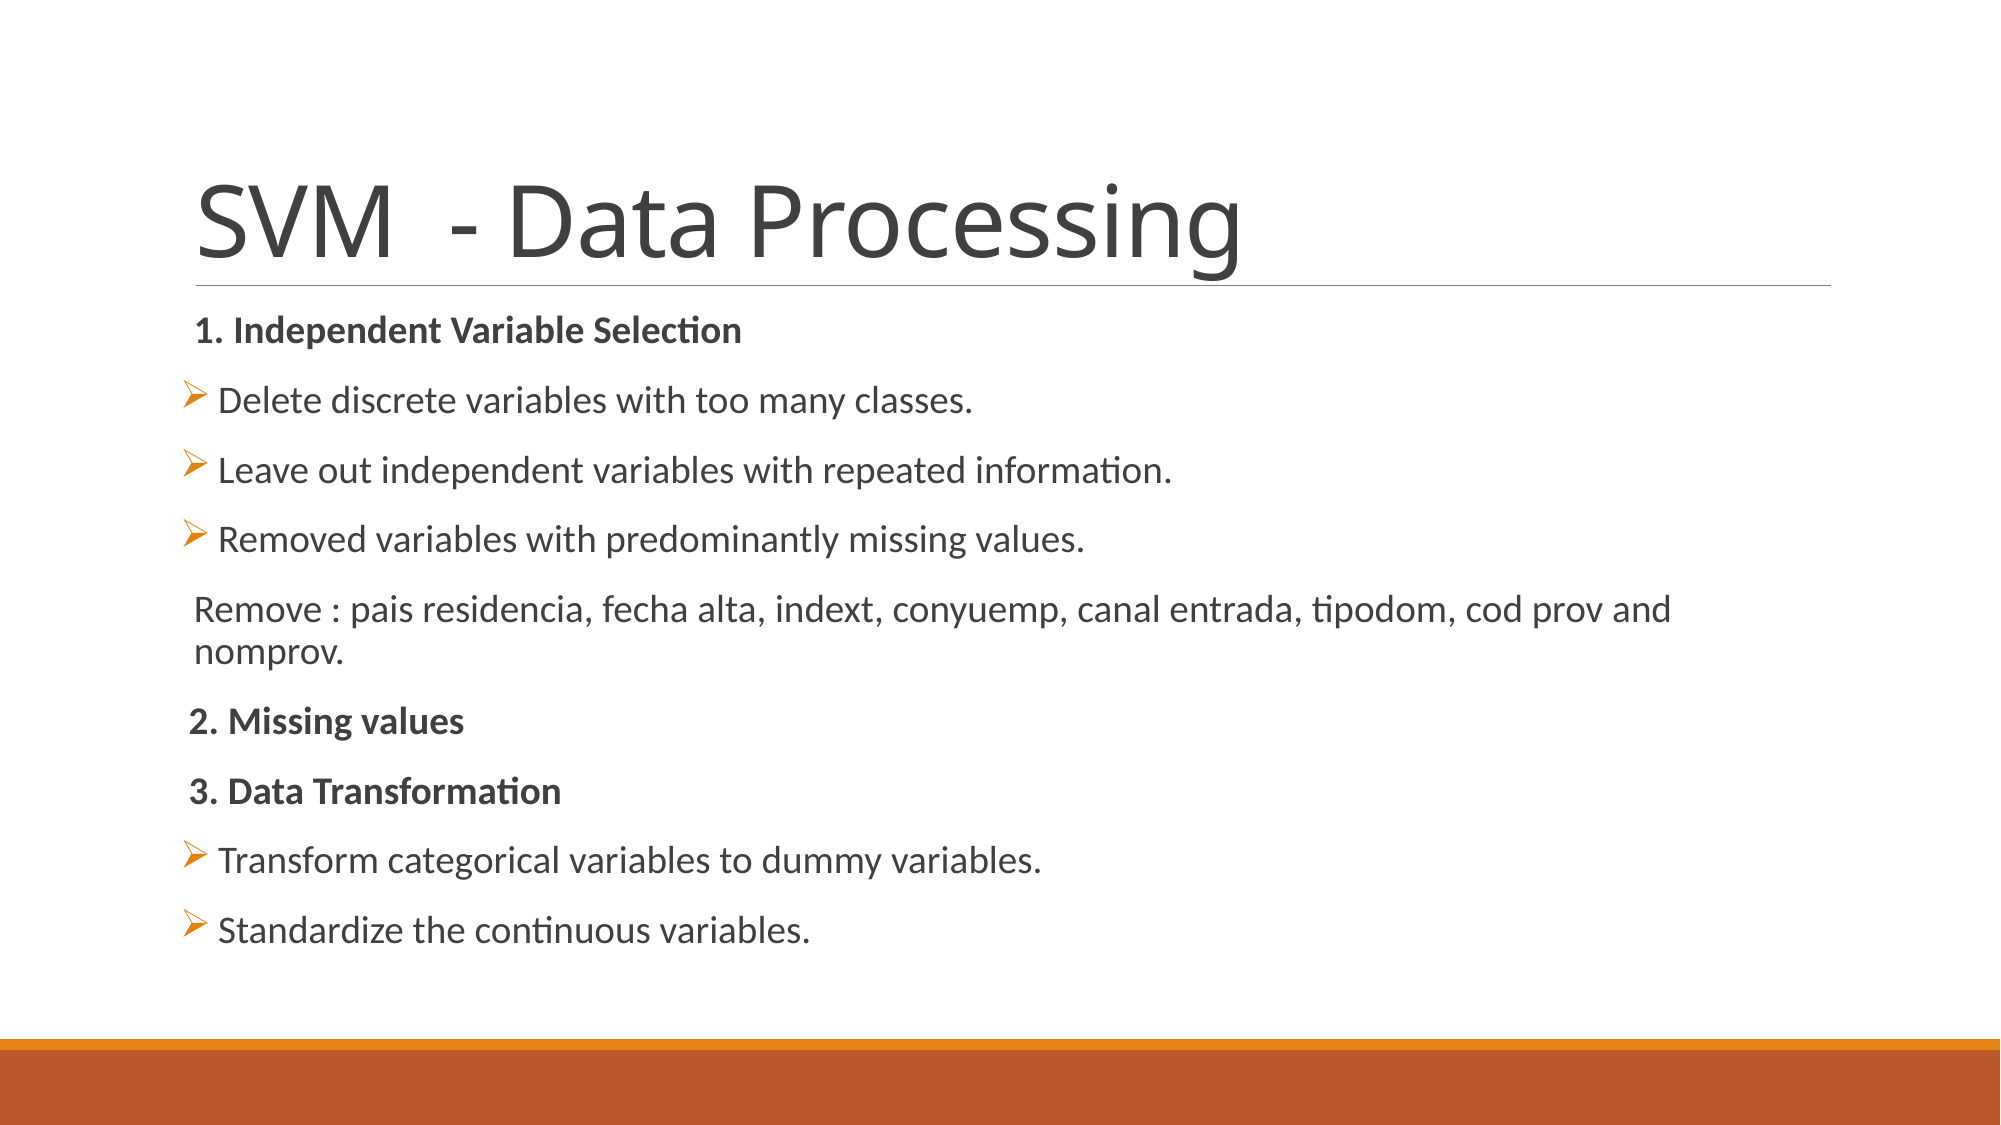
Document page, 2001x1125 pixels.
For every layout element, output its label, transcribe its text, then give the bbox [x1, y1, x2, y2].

list 1. Independent Variable Selection Delete discrete variables with too many classes. Leave out independent variables with repeated information. Removed variables with predominantly missing values. Remove : pais residencia, fecha alta, indext, conyuemp, canal entrada, tipodom, cod prov and nomprov. 2. Missing values 3. Data Transformation Transform categorical variables to dummy variables. Standardize the continuous variables. [180, 302, 1830, 963]
title SVM - Data Processing [180, 47, 1830, 285]
